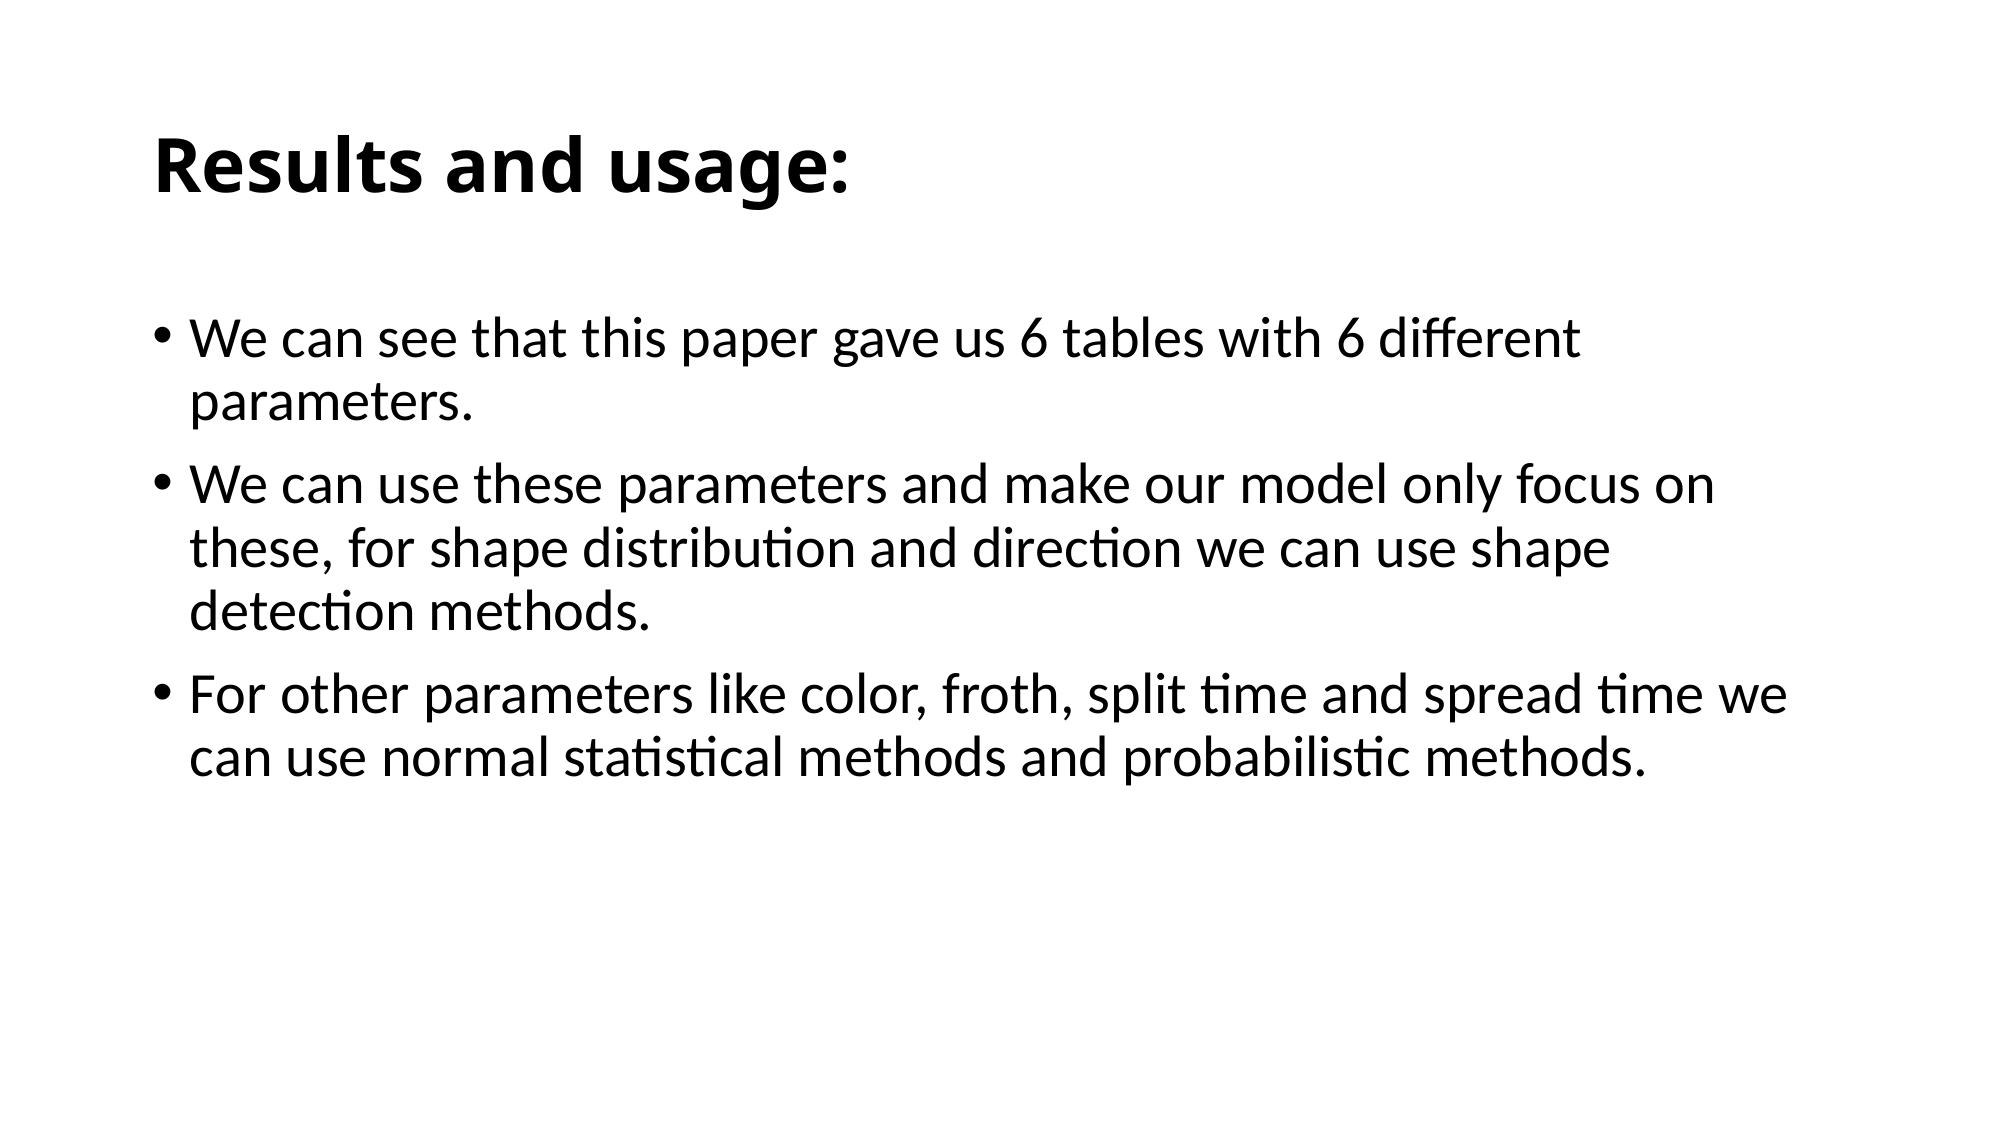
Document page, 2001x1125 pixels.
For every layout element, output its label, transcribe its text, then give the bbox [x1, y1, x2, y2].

title Results and usage: [137, 59, 1863, 278]
list We can see that this paper gave us 6 tables with 6 different parameters. We can use these parameters and make our model only focus on these, for shape distribution and direction we can use shape detection methods. For other parameters like color, froth, split time and spread time we can use normal statistical methods and probabilistic methods. [137, 299, 1863, 1014]
